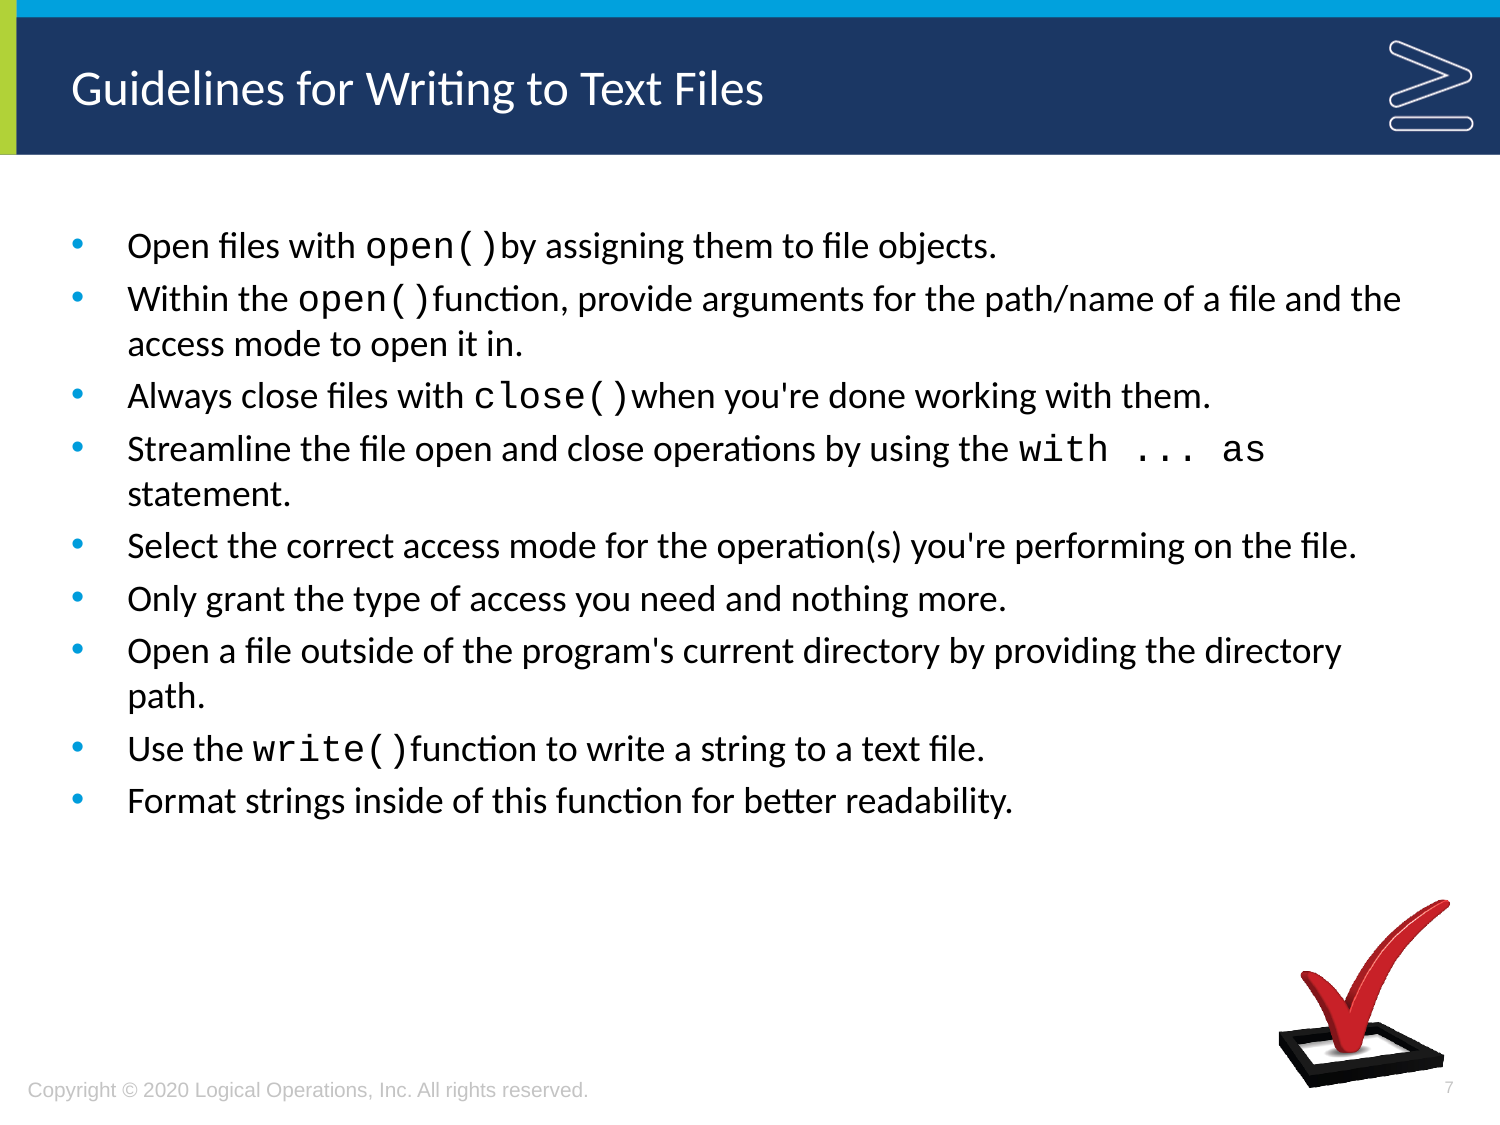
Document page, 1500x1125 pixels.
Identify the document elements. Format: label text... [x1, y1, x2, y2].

list Open files with open()by assigning them to file objects. Within the open()function, provide arguments for the path/name of a file and the access mode to open it in. Always close files with close()when you're done working with them. Streamline the file open and close operations by using the with ... as statement. Select the correct access mode for the operation(s) you're performing on the file. Only grant the type of access you need and nothing more. Open a file outside of the program's current directory by providing the directory path. Use the write()function to write a string to a text file. Format strings inside of this function for better readability. [56, 213, 1444, 1021]
picture [0, 0, 56, 155]
slide_number 7 [1118, 1057, 1469, 1118]
title Guidelines for Writing to Text Files [56, 16, 1350, 155]
picture [1350, 18, 1500, 155]
picture [1256, 886, 1470, 1109]
